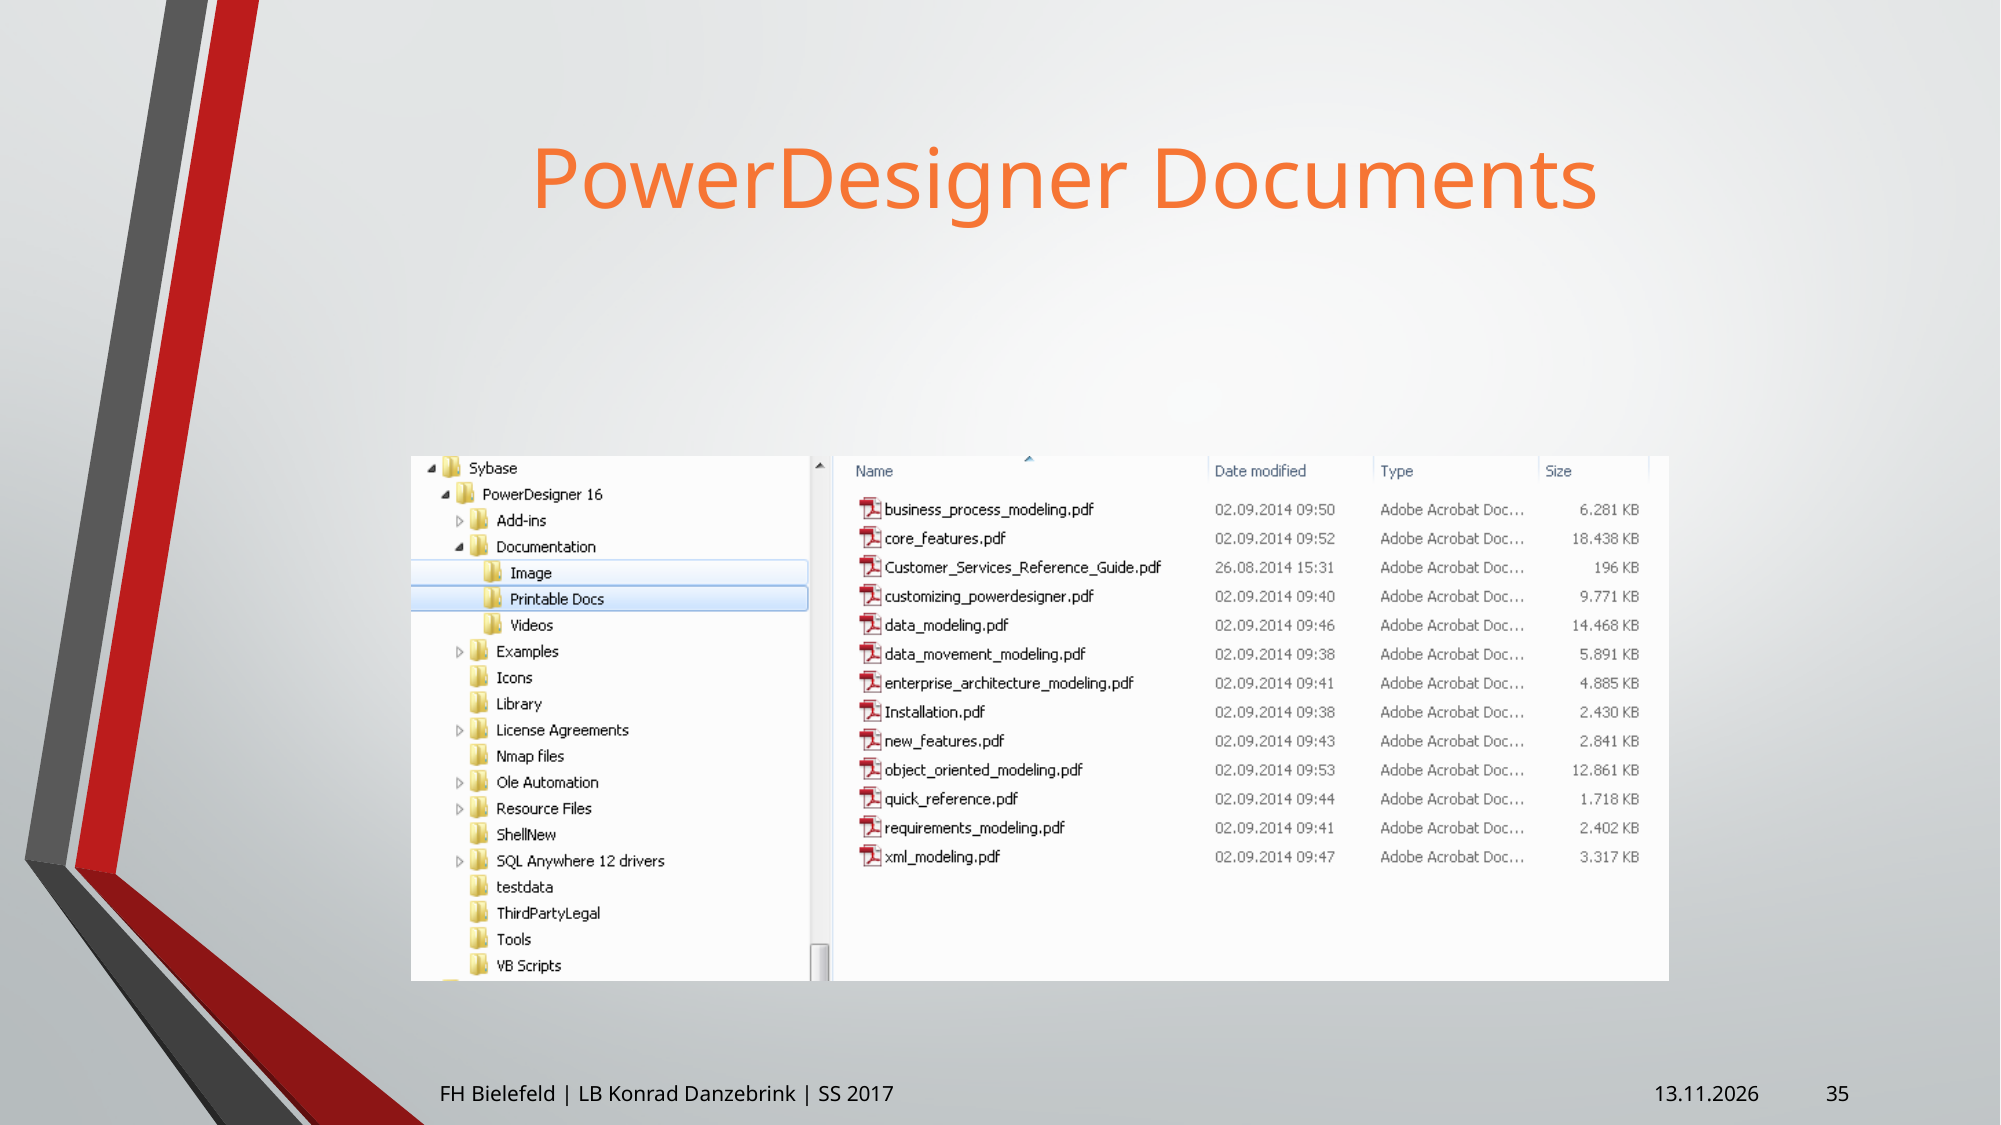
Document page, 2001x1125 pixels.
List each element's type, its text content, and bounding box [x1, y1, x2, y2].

footer FH Bielefeld | LB Konrad Danzebrink | SS 2017 [424, 1065, 1587, 1125]
title PowerDesigner Documents [243, 112, 1887, 238]
picture [410, 455, 1669, 981]
slide_number 35 [1774, 1065, 1865, 1125]
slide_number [1587, 1065, 1774, 1125]
